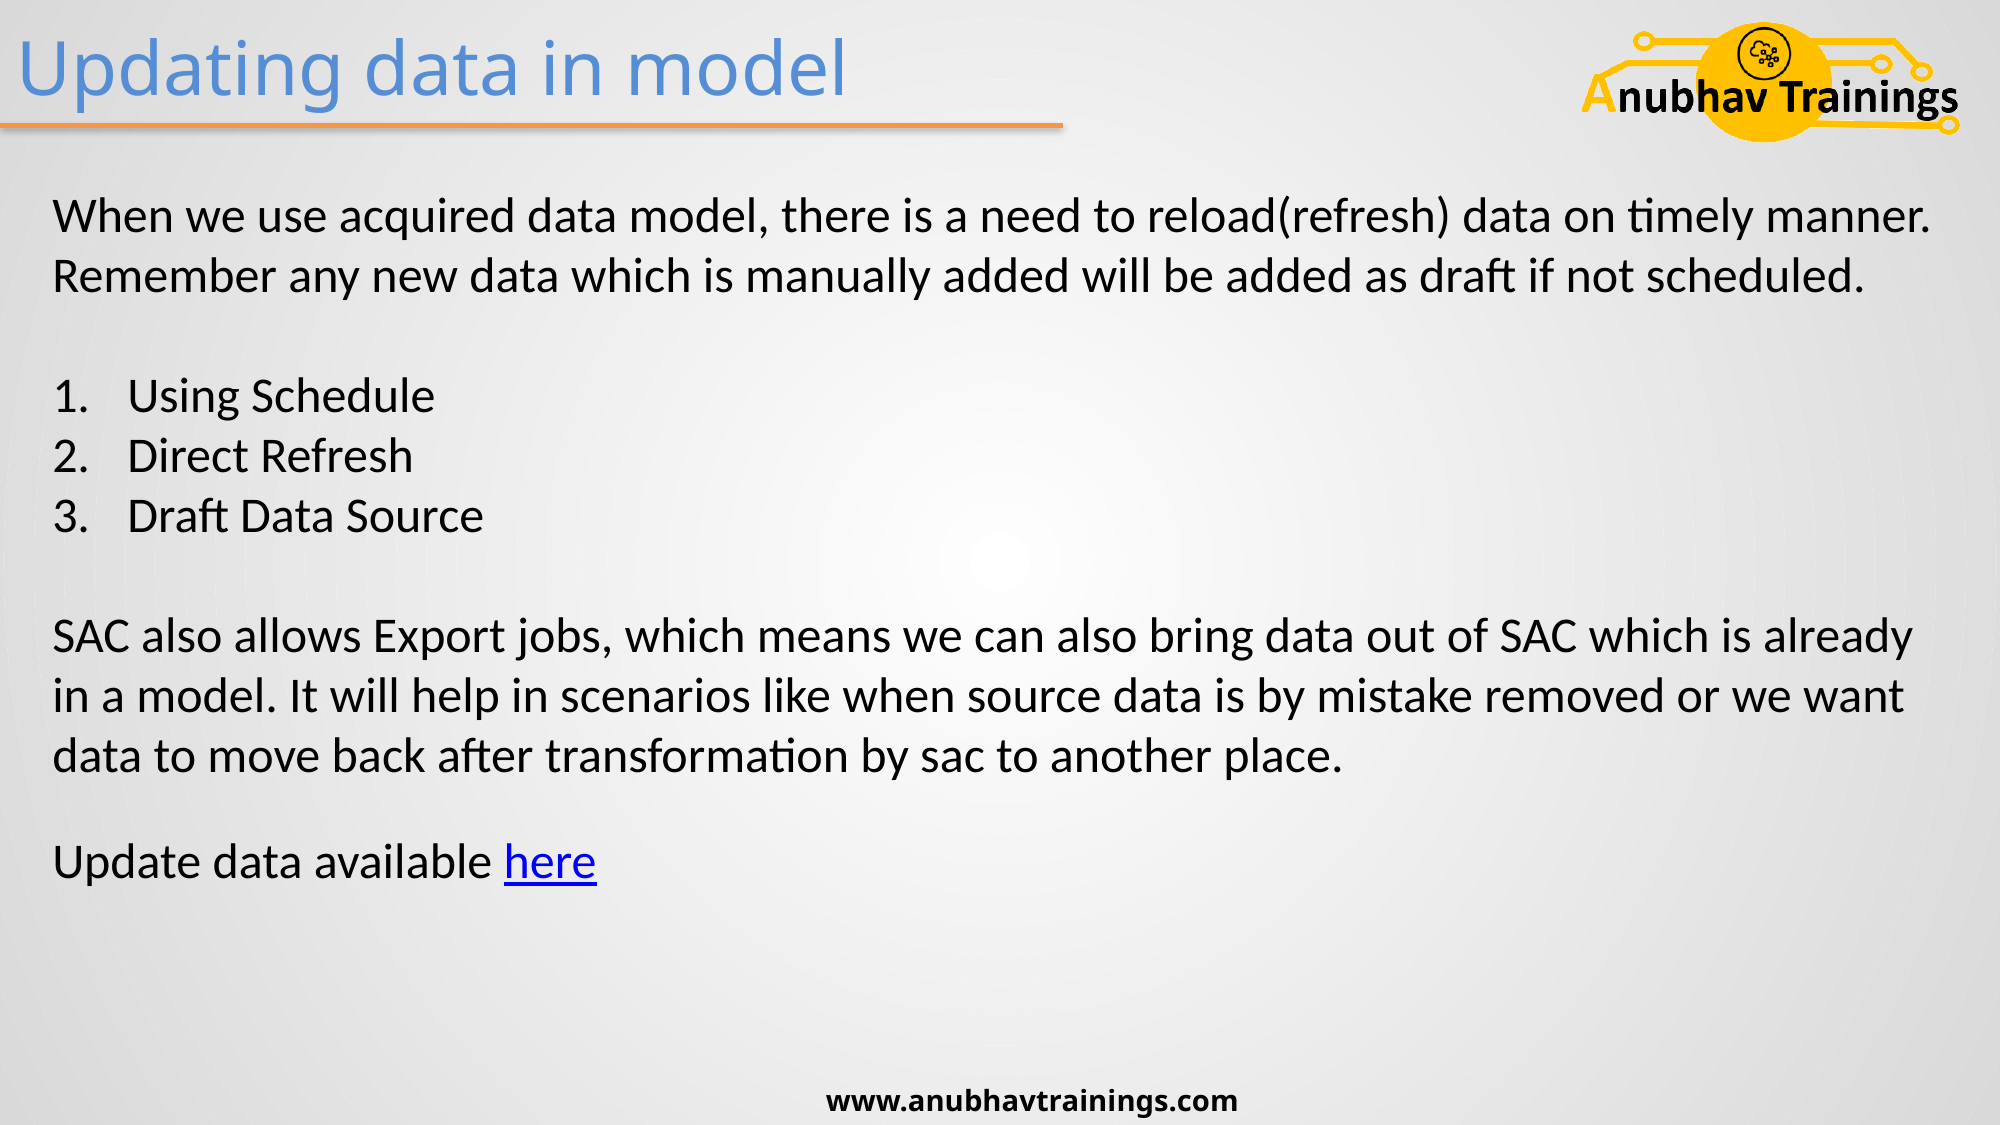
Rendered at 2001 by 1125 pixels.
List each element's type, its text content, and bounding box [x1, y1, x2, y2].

text_box www.anubhavtrainings.com [811, 1074, 1378, 1125]
picture [1578, 17, 1963, 143]
title Updating data in model [0, 6, 1797, 124]
text_box When we use acquired data model, there is a need to reload(refresh) data on timely manner. Remember any new data which is manually added will be added as draft if not scheduled. Using Schedule Direct Refresh Draft Data Source SAC also allows Export jobs, which means we can also bring data out of SAC which is already in a model. It will help in scenarios like when source data is by mistake removed or we want data to move back after transformation by sac to another place. [37, 174, 1962, 790]
text_box Update data available here [37, 821, 1913, 897]
